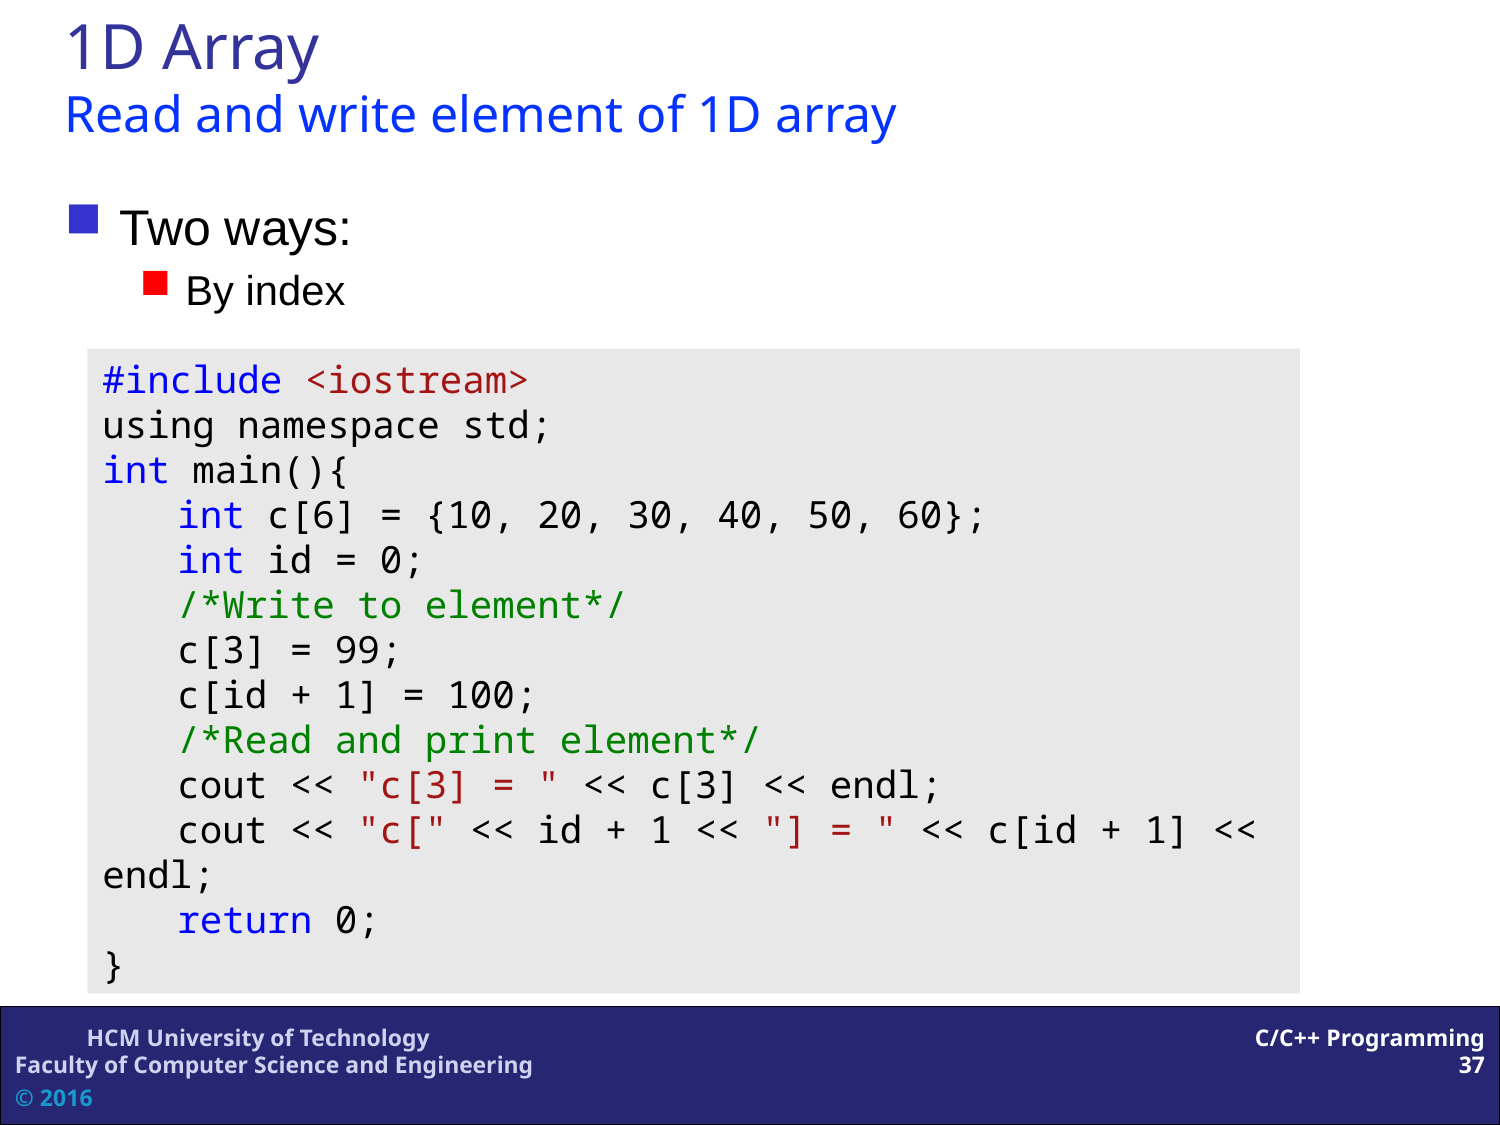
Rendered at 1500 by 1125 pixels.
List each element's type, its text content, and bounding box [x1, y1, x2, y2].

text_box 1D Array Read and write element of 1D array [49, 12, 1463, 150]
text_box #include <iostream> using namespace std; int main(){ int c[6] = {10, 20, 30, 40, 50, 60}; int id = 0; /*Write to element*/ c[3] = 99; c[id + 1] = 100; /*Read and print element*/ cout << "c[3] = " << c[3] << endl; cout << "c[" << id + 1 << "] = " << c[id + 1] << endl; return 0; } [87, 348, 1300, 994]
text_box Two ways: By index [49, 187, 1463, 1000]
